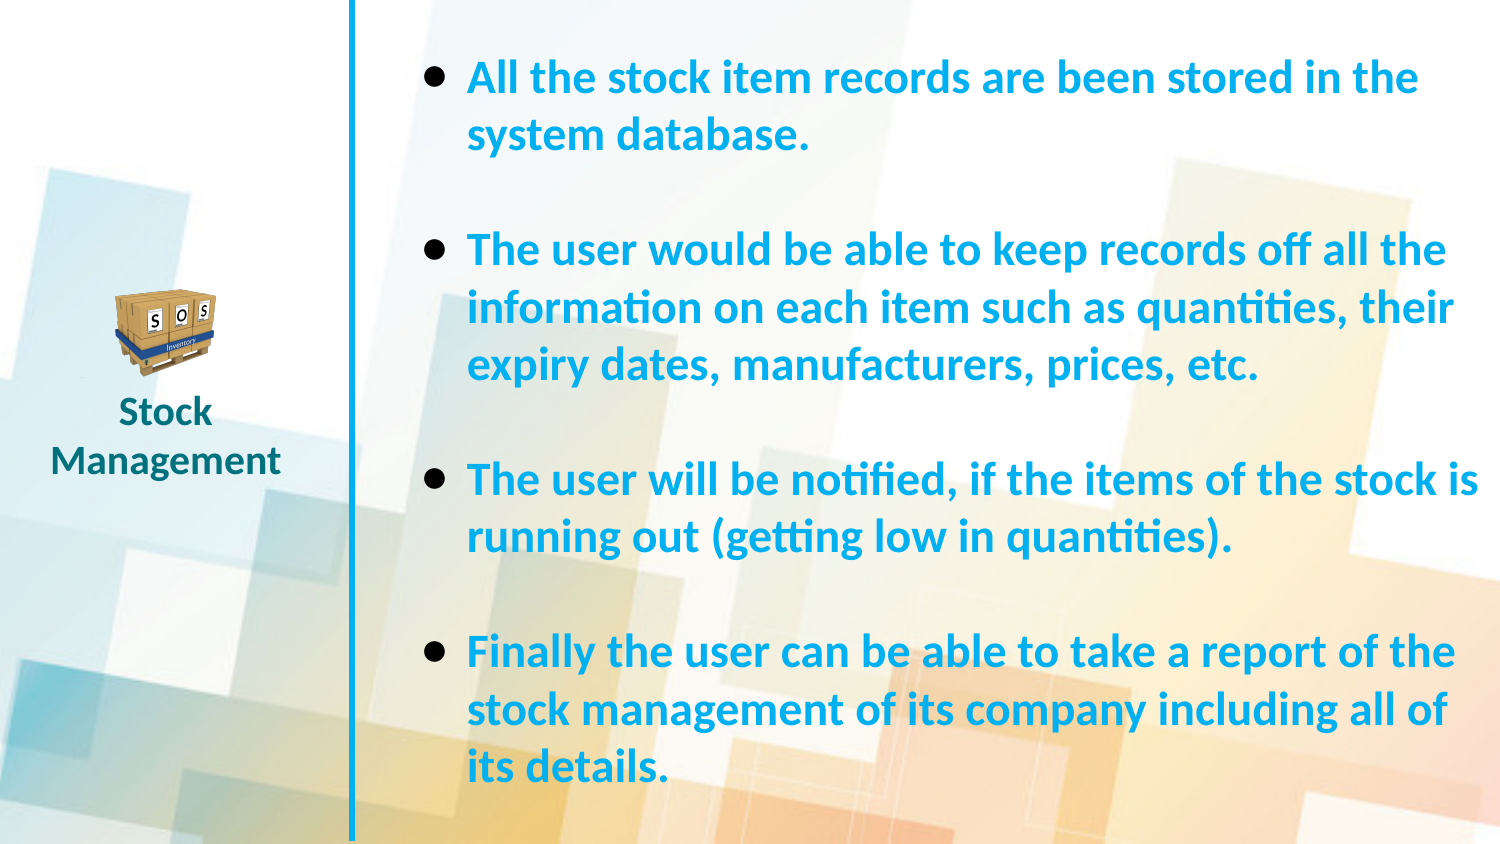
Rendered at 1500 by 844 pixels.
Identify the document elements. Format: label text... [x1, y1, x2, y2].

picture [0, 0, 1500, 844]
text_box Stock Management [25, 375, 306, 491]
list All the stock item records are been stored in the system database. The user would be able to keep records off all the information on each item such as quantities, their expiry dates, manufacturers, prices, etc. The user will be notified, if the items of the stock is running out (getting low in quantities). Finally the user can be able to take a report of the stock management of its company including all of its details. [382, 30, 1500, 591]
